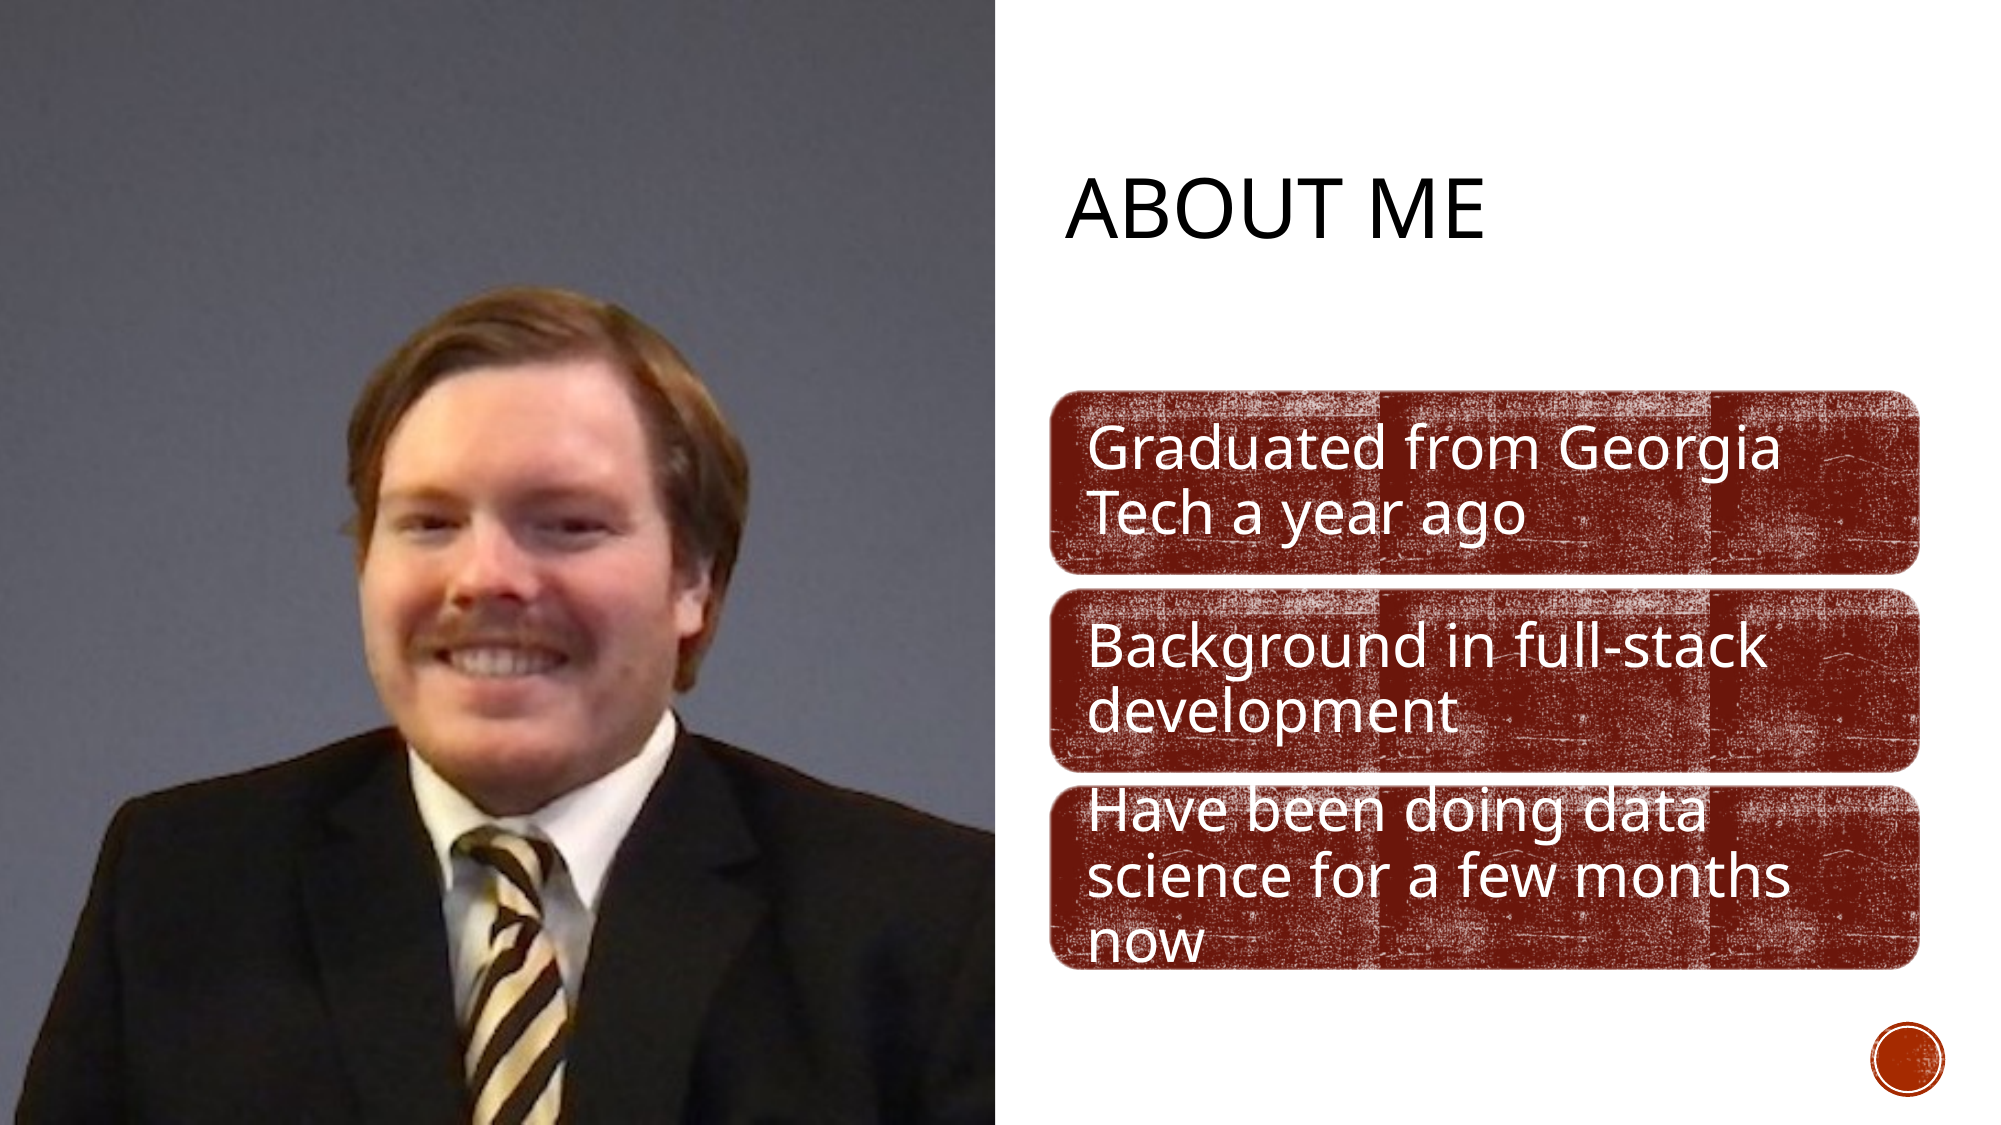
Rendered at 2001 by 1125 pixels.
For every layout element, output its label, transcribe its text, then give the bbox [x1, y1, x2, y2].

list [1052, 350, 1917, 1011]
title About Me [1050, 79, 1920, 344]
picture [0, 0, 996, 1125]
